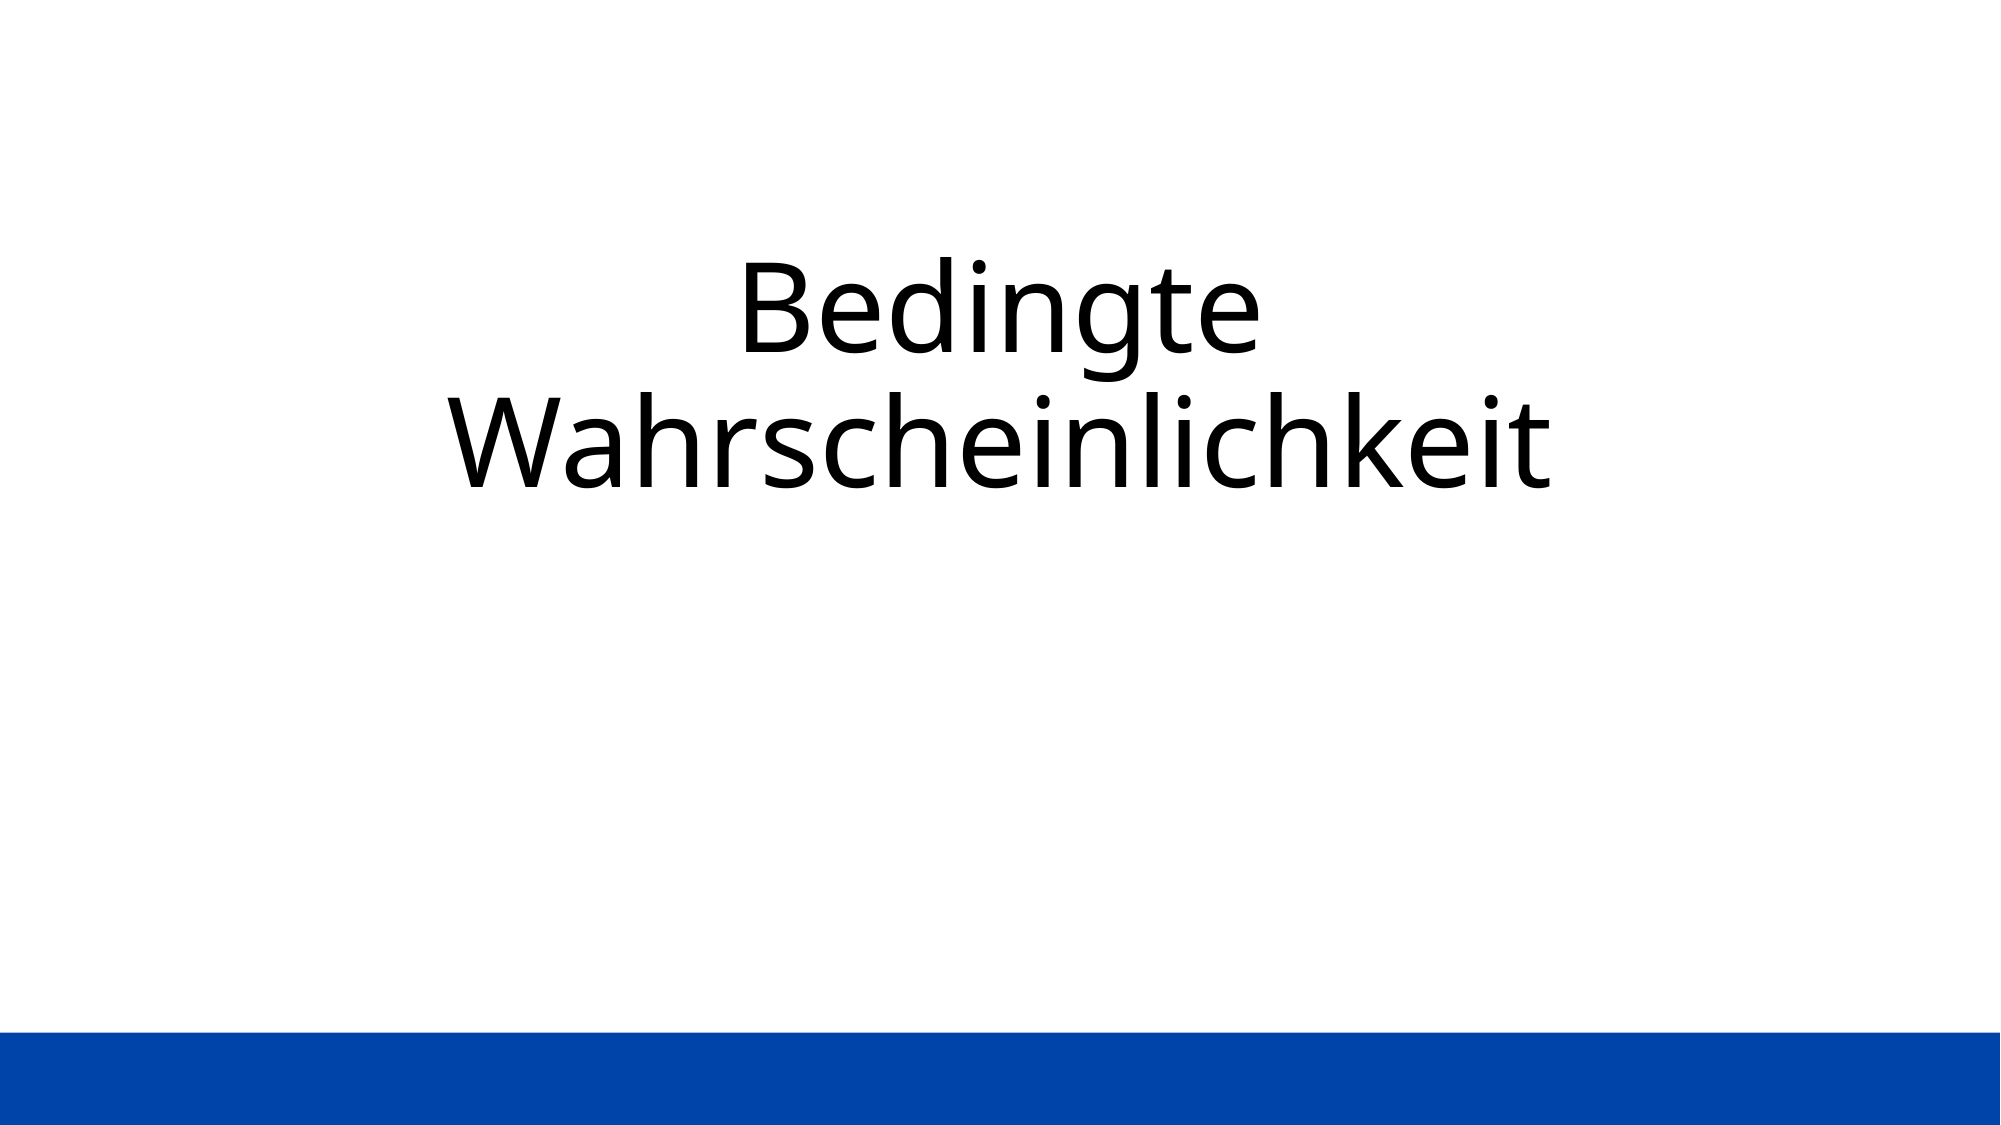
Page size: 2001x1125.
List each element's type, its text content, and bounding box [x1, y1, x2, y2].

title Bedingte Wahrscheinlichkeit [249, 184, 1750, 576]
